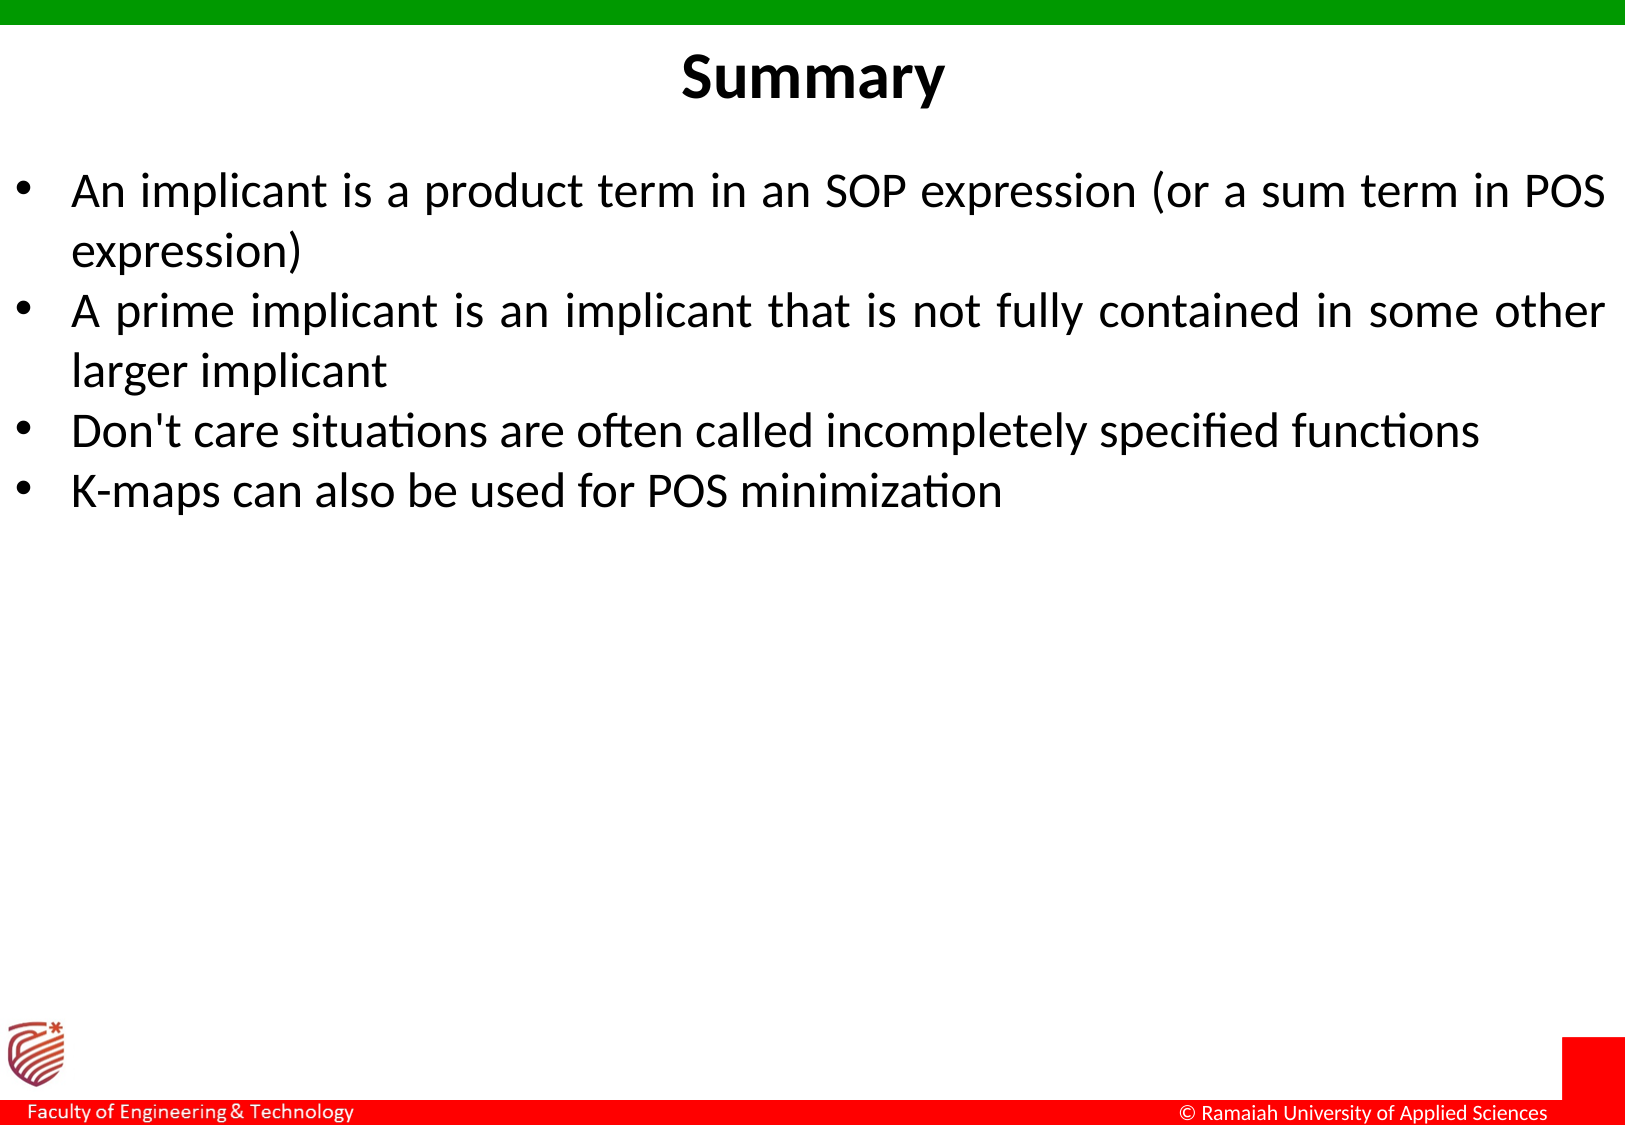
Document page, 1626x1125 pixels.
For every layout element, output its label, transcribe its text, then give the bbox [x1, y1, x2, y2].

text_box An implicant is a product term in an SOP expression (or a sum term in POS expression) A prime implicant is an implicant that is not fully contained in some other larger implicant Don't care situations are often called incompletely specified functions K-maps can also be used for POS minimization [0, 149, 1623, 645]
text_box Summary [666, 24, 961, 120]
picture [0, 1007, 370, 1125]
